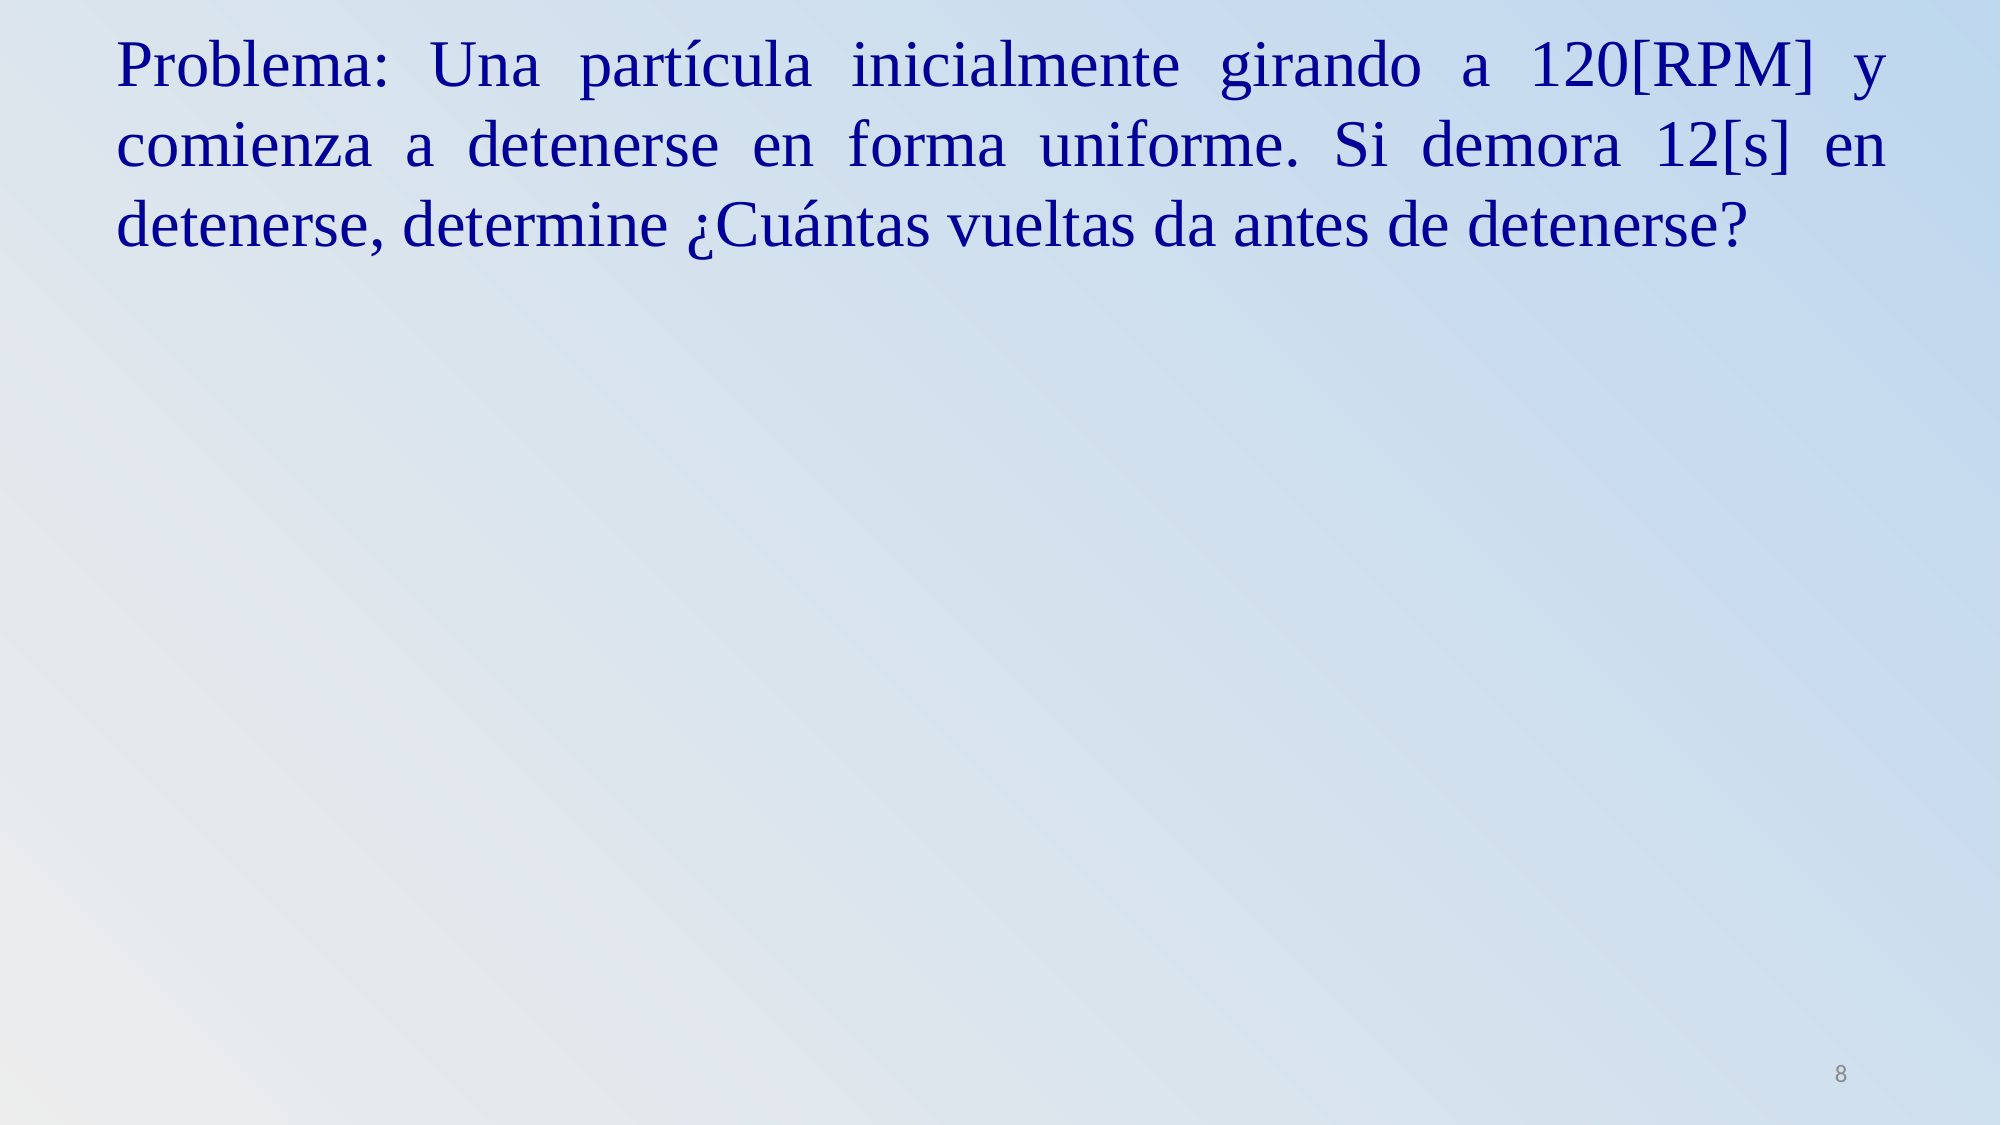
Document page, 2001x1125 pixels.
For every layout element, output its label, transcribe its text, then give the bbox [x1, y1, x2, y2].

slide_number 8 [1412, 1042, 1863, 1103]
